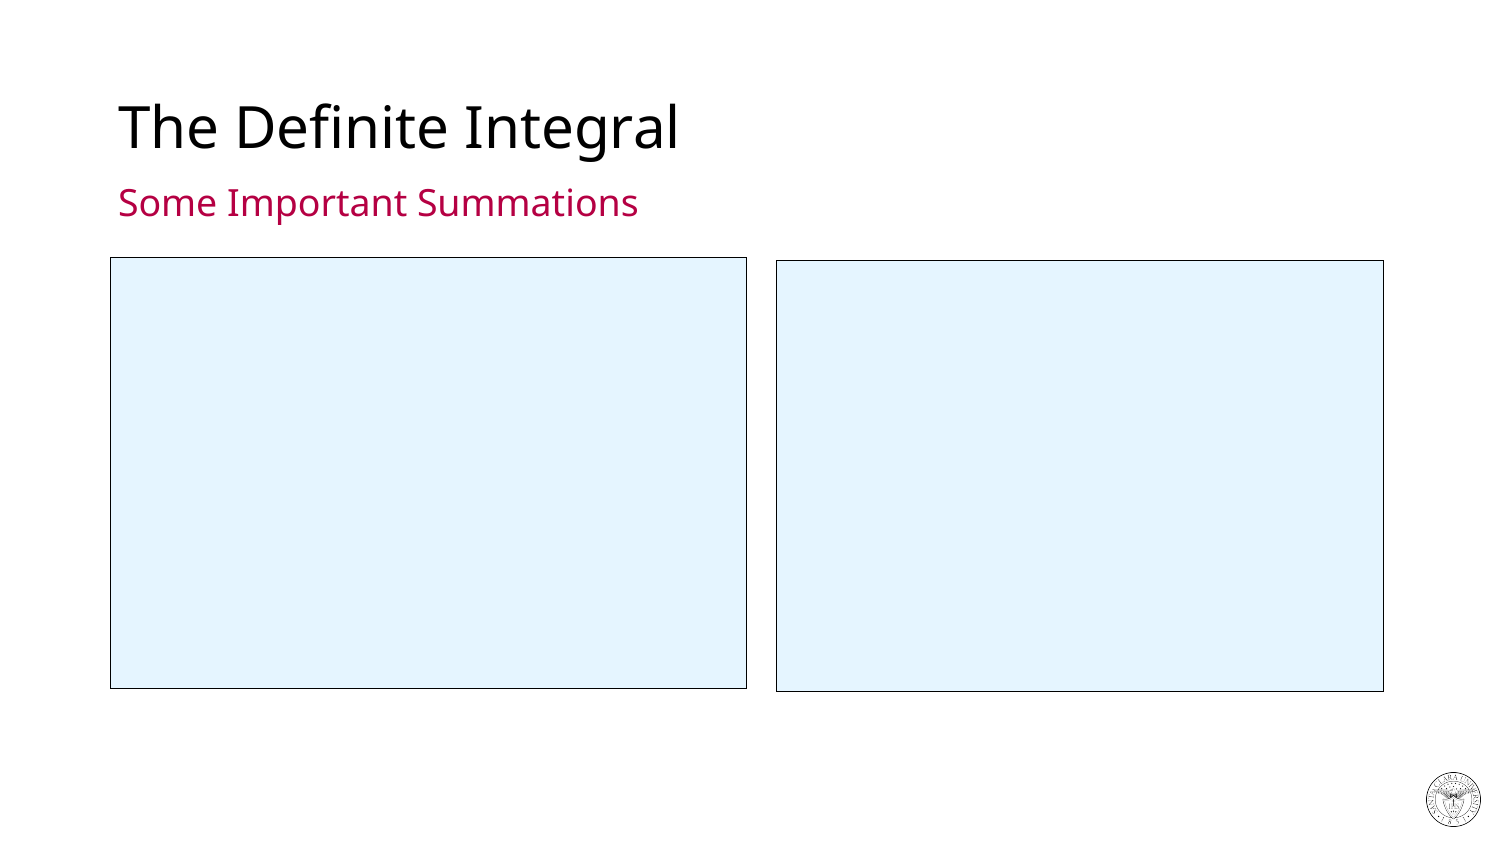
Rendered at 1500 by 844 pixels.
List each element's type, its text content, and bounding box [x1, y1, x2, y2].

picture [1426, 772, 1481, 827]
title The Definite Integral [103, 44, 1397, 169]
list Some Important Summations [103, 176, 764, 243]
